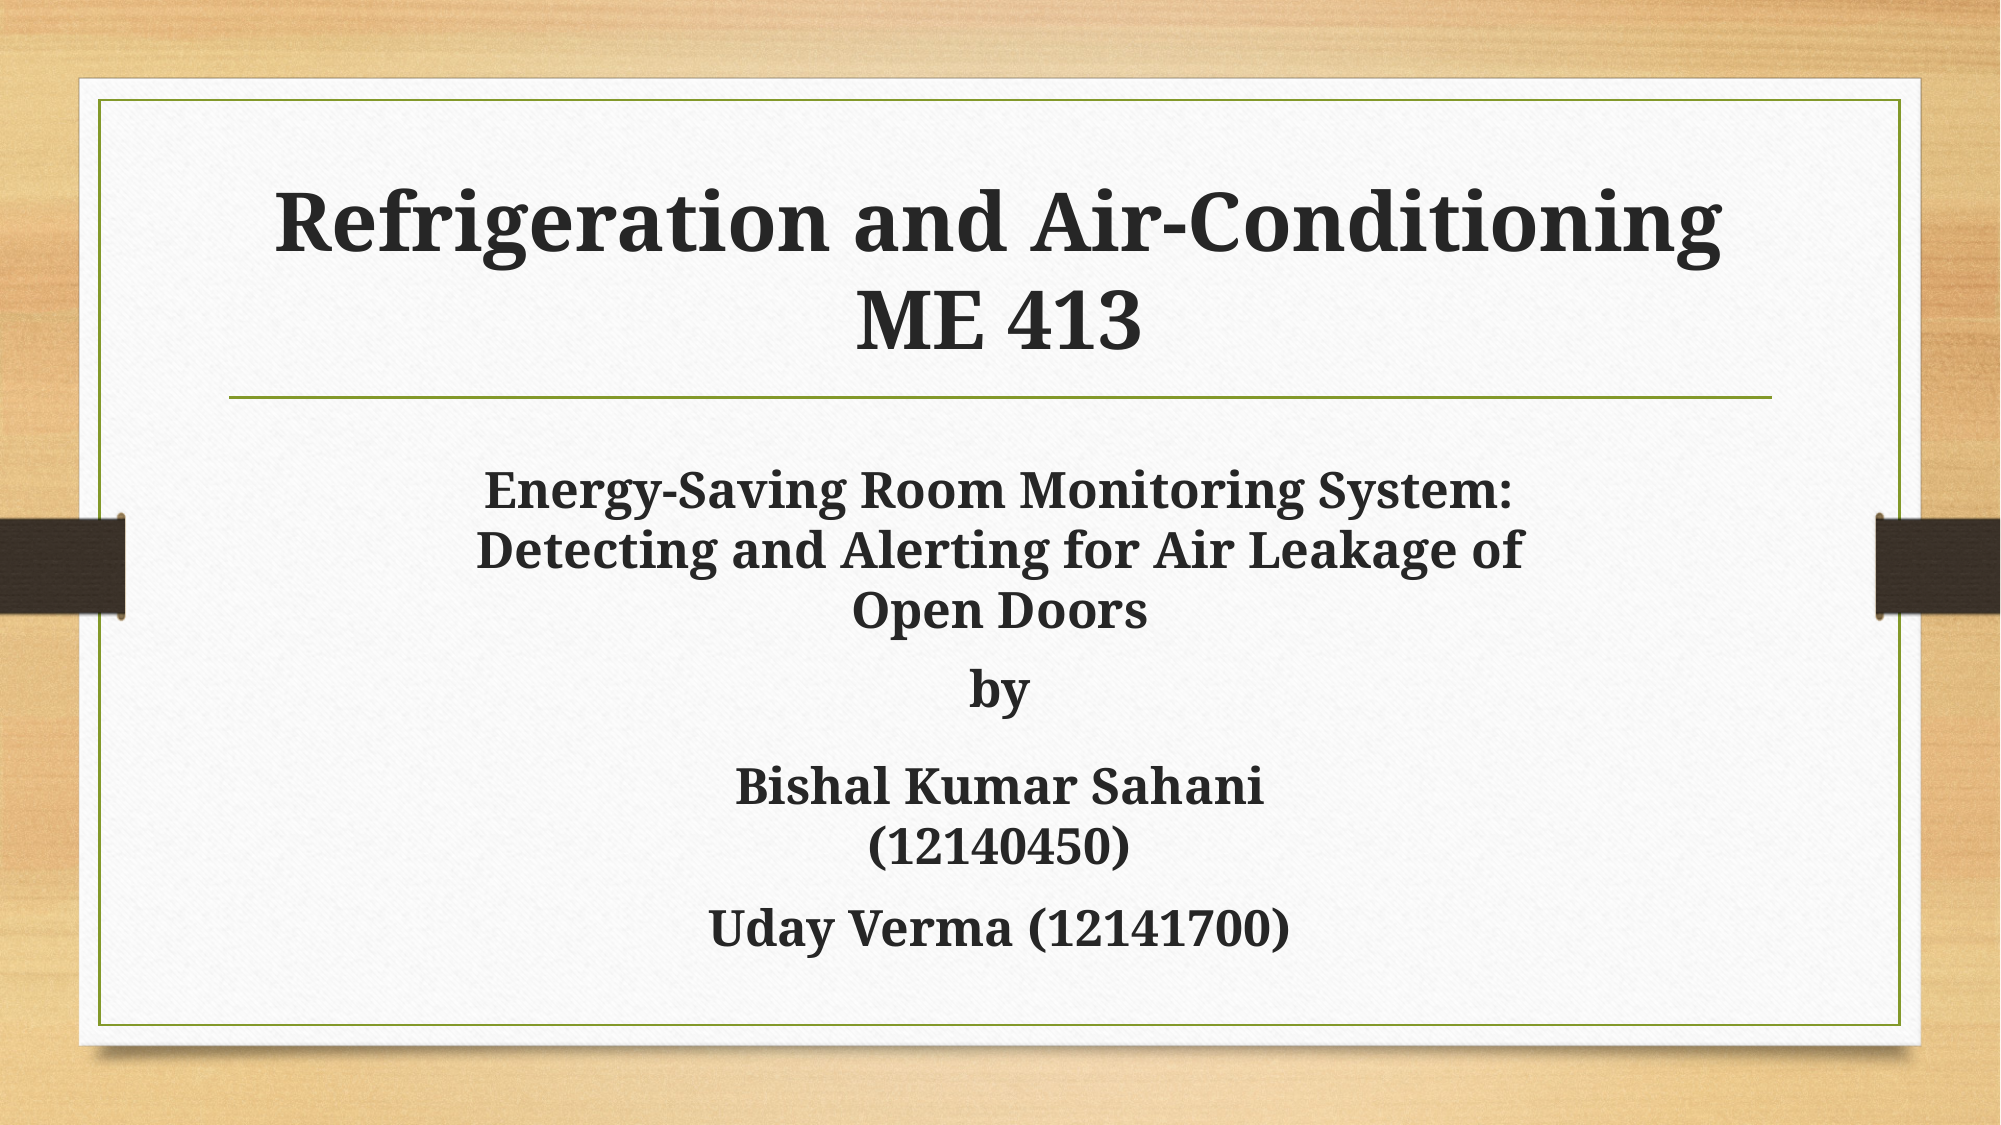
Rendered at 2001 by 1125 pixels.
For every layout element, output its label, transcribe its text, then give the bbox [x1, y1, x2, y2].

list Bishal Kumar Sahani (12140450) Uday Verma (12141700) [606, 746, 1394, 940]
picture [0, 0, 2001, 1125]
title Refrigeration and Air-Conditioning ME 413 [212, 161, 1788, 375]
text_box Energy-Saving Room Monitoring System: Detecting and Alerting for Air Leakage of Open Doors by [407, 450, 1593, 728]
